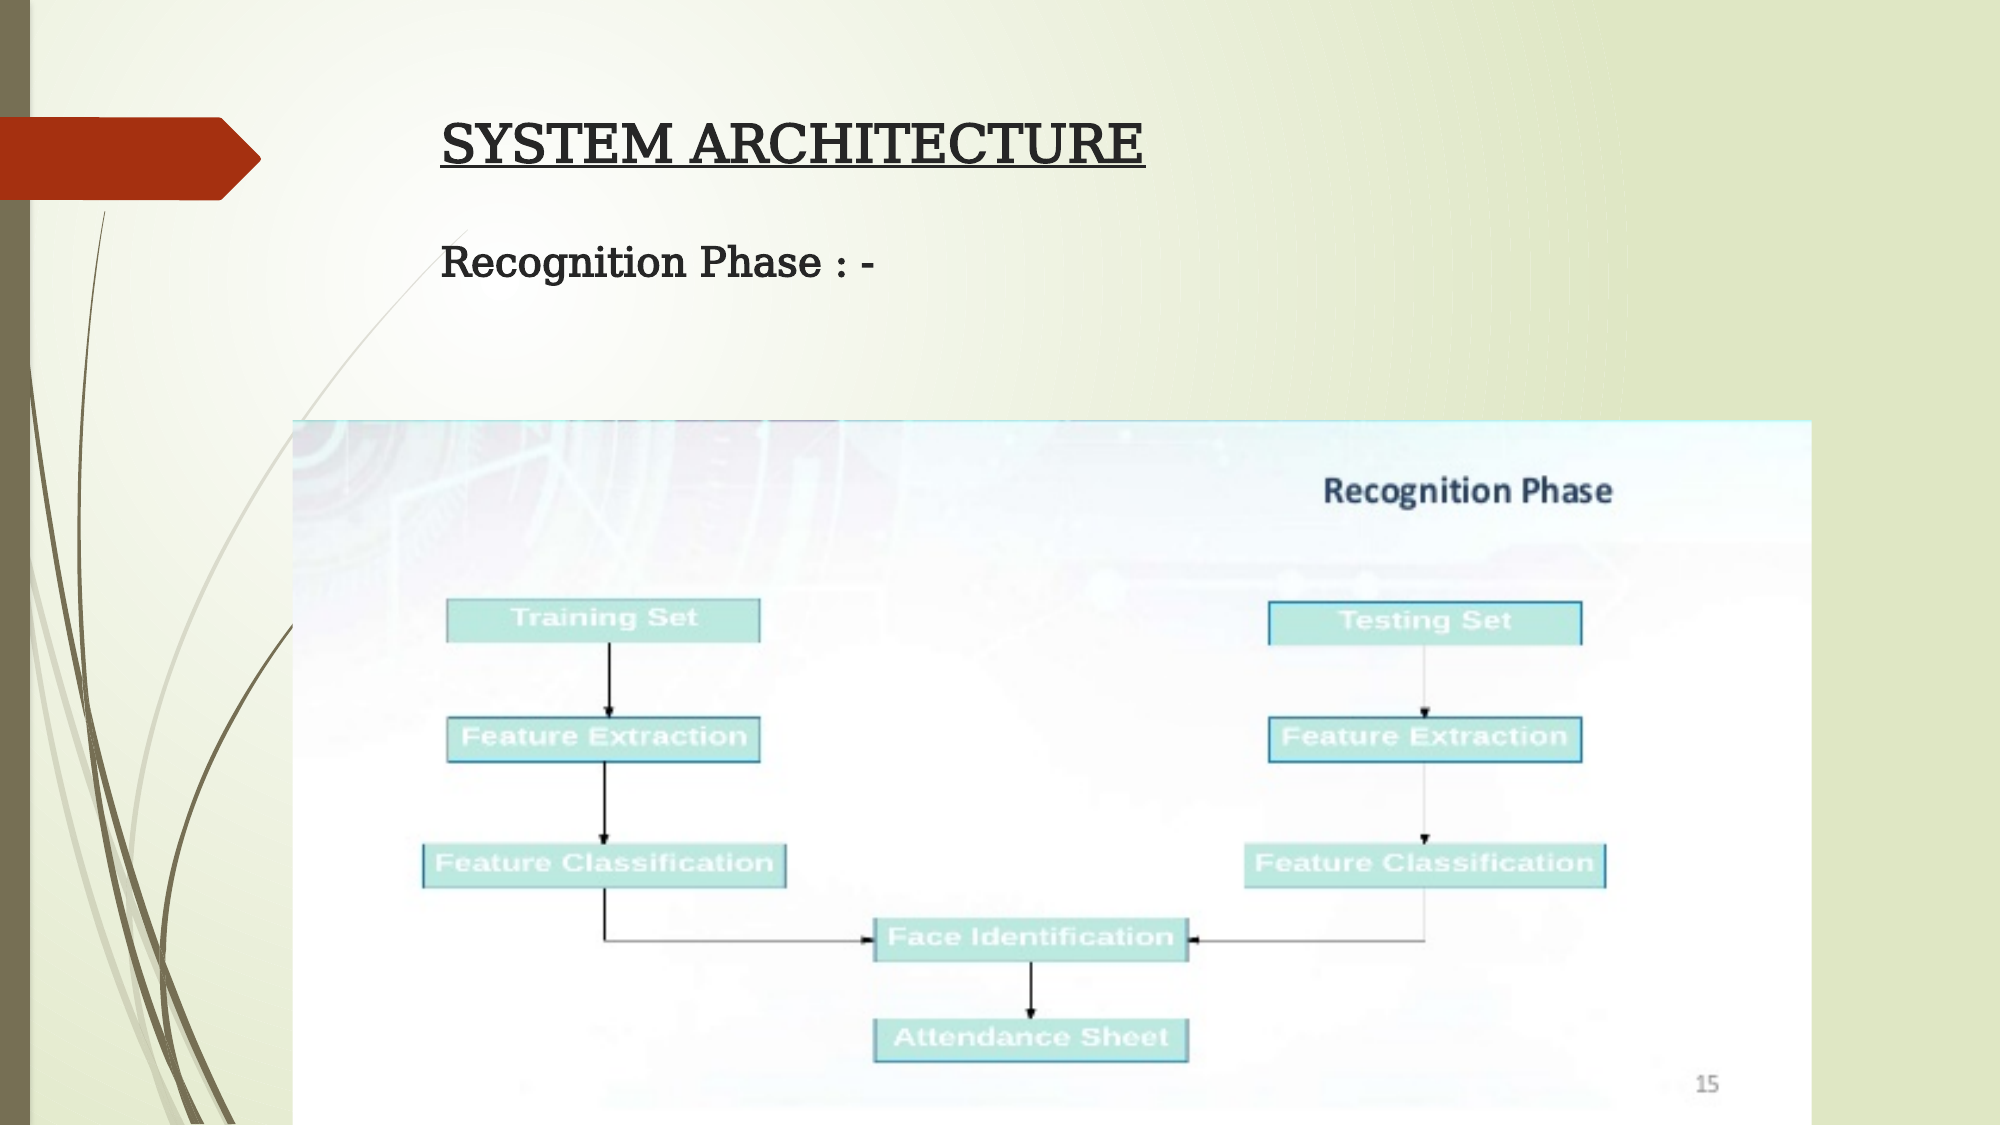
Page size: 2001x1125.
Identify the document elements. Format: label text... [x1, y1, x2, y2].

title SYSTEM ARCHITECTURE Recognition Phase : - [425, 102, 1888, 421]
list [292, 420, 1812, 1125]
